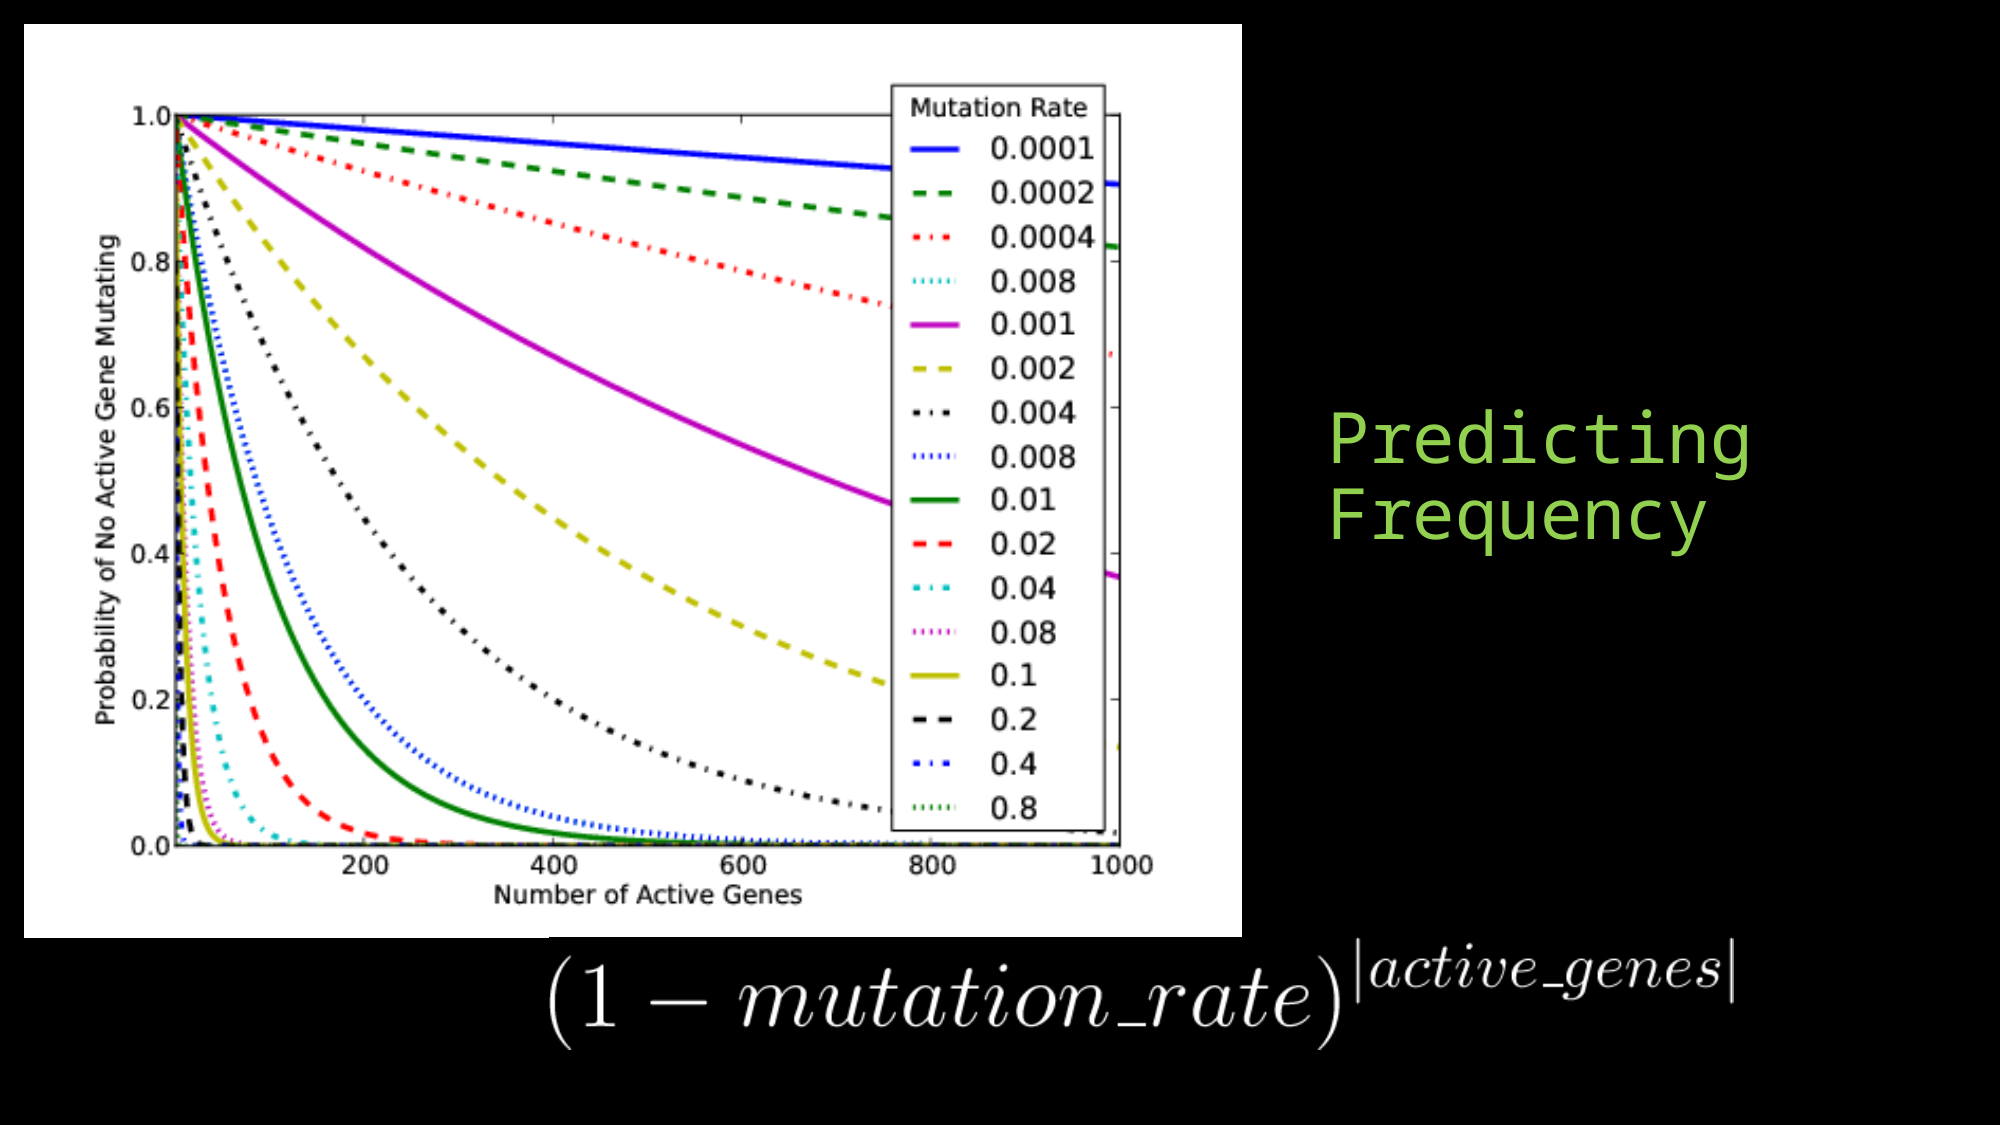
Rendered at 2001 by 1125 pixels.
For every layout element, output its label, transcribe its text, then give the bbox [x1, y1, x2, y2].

title Predicting Frequency [1312, 262, 1825, 563]
picture [549, 937, 1734, 1050]
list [24, 24, 1242, 938]
